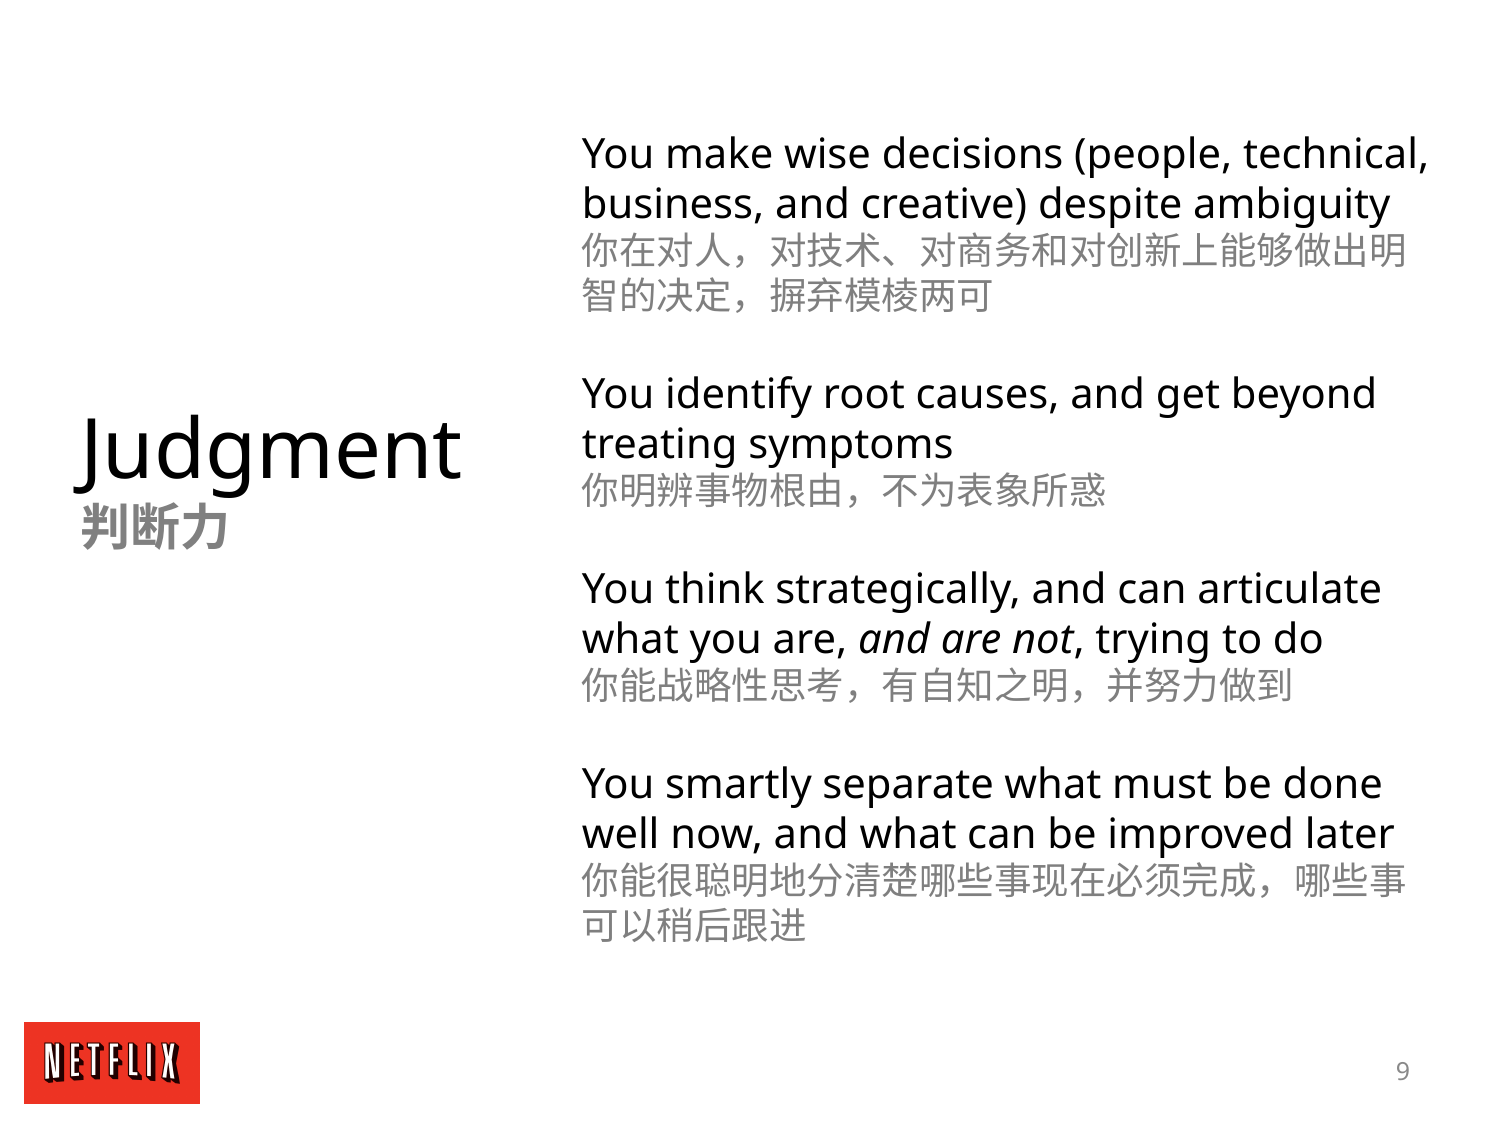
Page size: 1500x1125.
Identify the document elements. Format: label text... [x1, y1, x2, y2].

text_box You make wise decisions (people, technical, business, and creative) despite ambiguity 你在对人，对技术、对商务和对创新上能够做出明智的决定，摒弃模棱两可 You identify root causes, and get beyond treating symptoms 你明辨事物根由，不为表象所惑 You think strategically, and can articulate what you are, and are not, trying to do 你能战略性思考，有自知之明，并努力做到 You smartly separate what must be done well now, and what can be improved later 你能很聪明地分清楚哪些事现在必须完成，哪些事可以稍后跟进 [567, 119, 1457, 1038]
picture [24, 1022, 200, 1104]
text_box Judgment 判断力 [65, 387, 479, 563]
slide_number 9 [1074, 1042, 1425, 1103]
